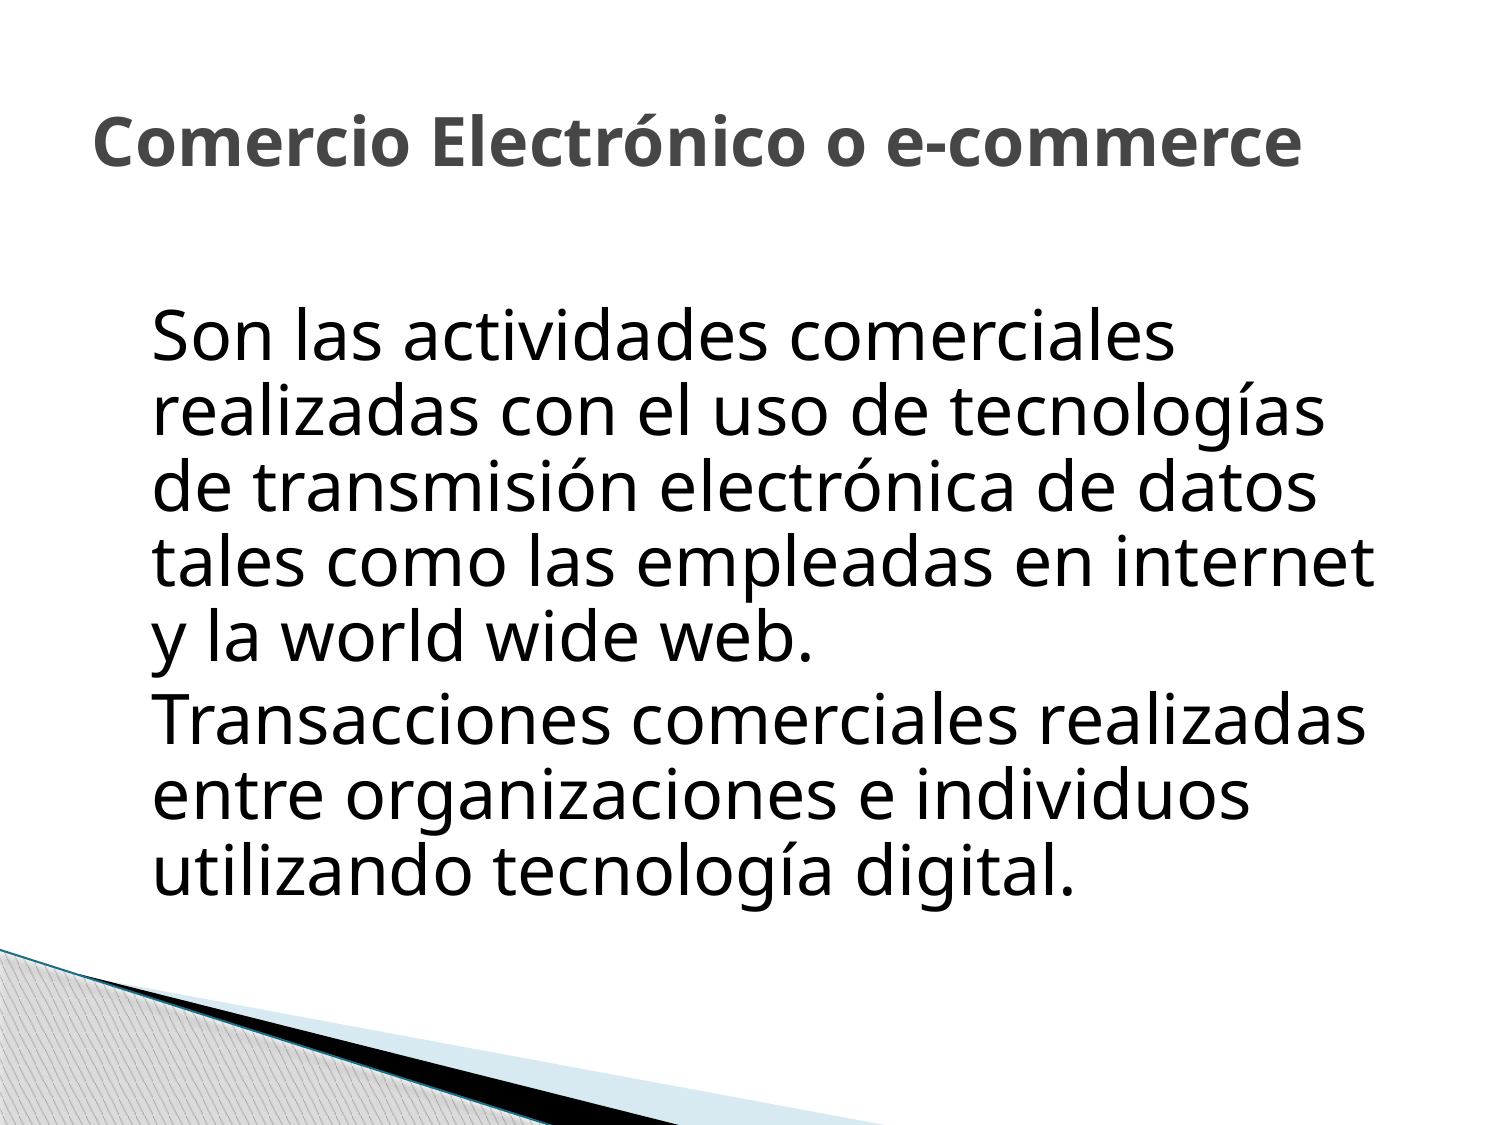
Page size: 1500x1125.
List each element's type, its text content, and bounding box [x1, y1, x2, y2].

title Comercio Electrónico o e-commerce [76, 90, 1427, 189]
list Son las actividades comerciales realizadas con el uso de tecnologías de transmisión electrónica de datos tales como las empleadas en internet y la world wide web. Transacciones comerciales realizadas entre organizaciones e individuos utilizando tecnología digital. [76, 292, 1427, 1012]
